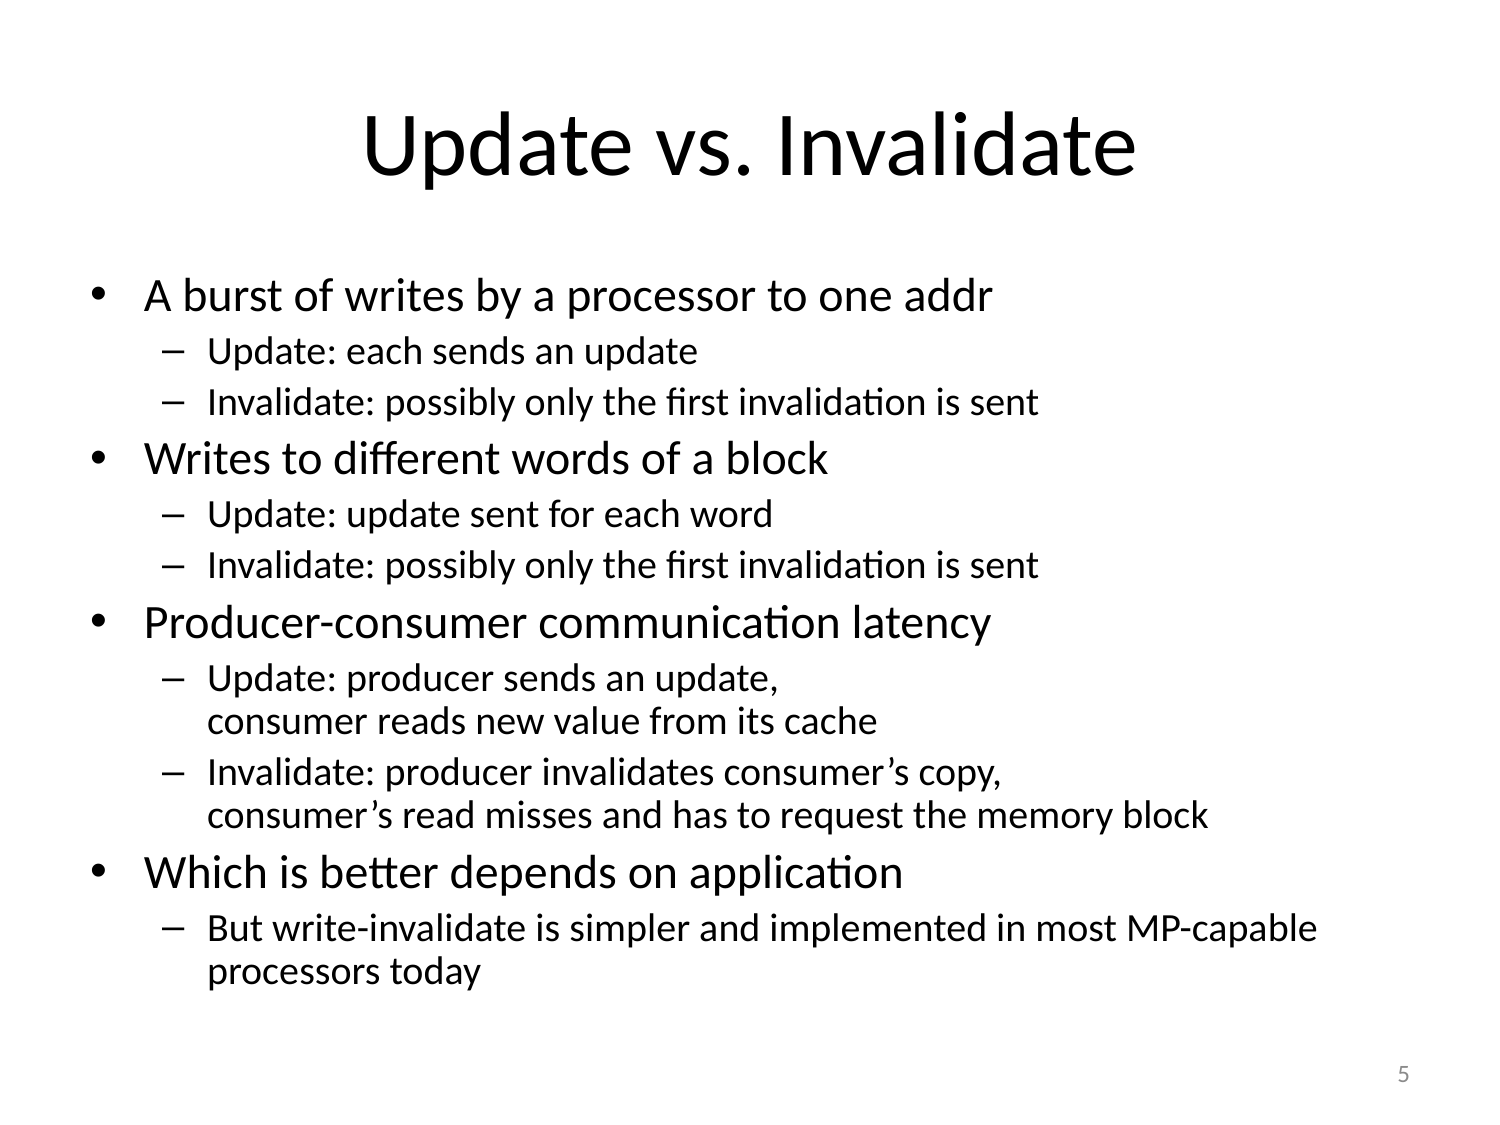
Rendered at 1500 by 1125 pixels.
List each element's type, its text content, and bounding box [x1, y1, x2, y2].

title Update vs. Invalidate [75, 45, 1425, 233]
list A burst of writes by a processor to one addr Update: each sends an update Invalidate: possibly only the first invalidation is sent Writes to different words of a block Update: update sent for each word Invalidate: possibly only the first invalidation is sent Producer-consumer communication latency Update: producer sends an update, consumer reads new value from its cache Invalidate: producer invalidates consumer’s copy, consumer’s read misses and has to request the memory block Which is better depends on application But write-invalidate is simpler and implemented in most MP-capable processors today [75, 262, 1425, 1005]
slide_number 5 [1074, 1042, 1425, 1103]
